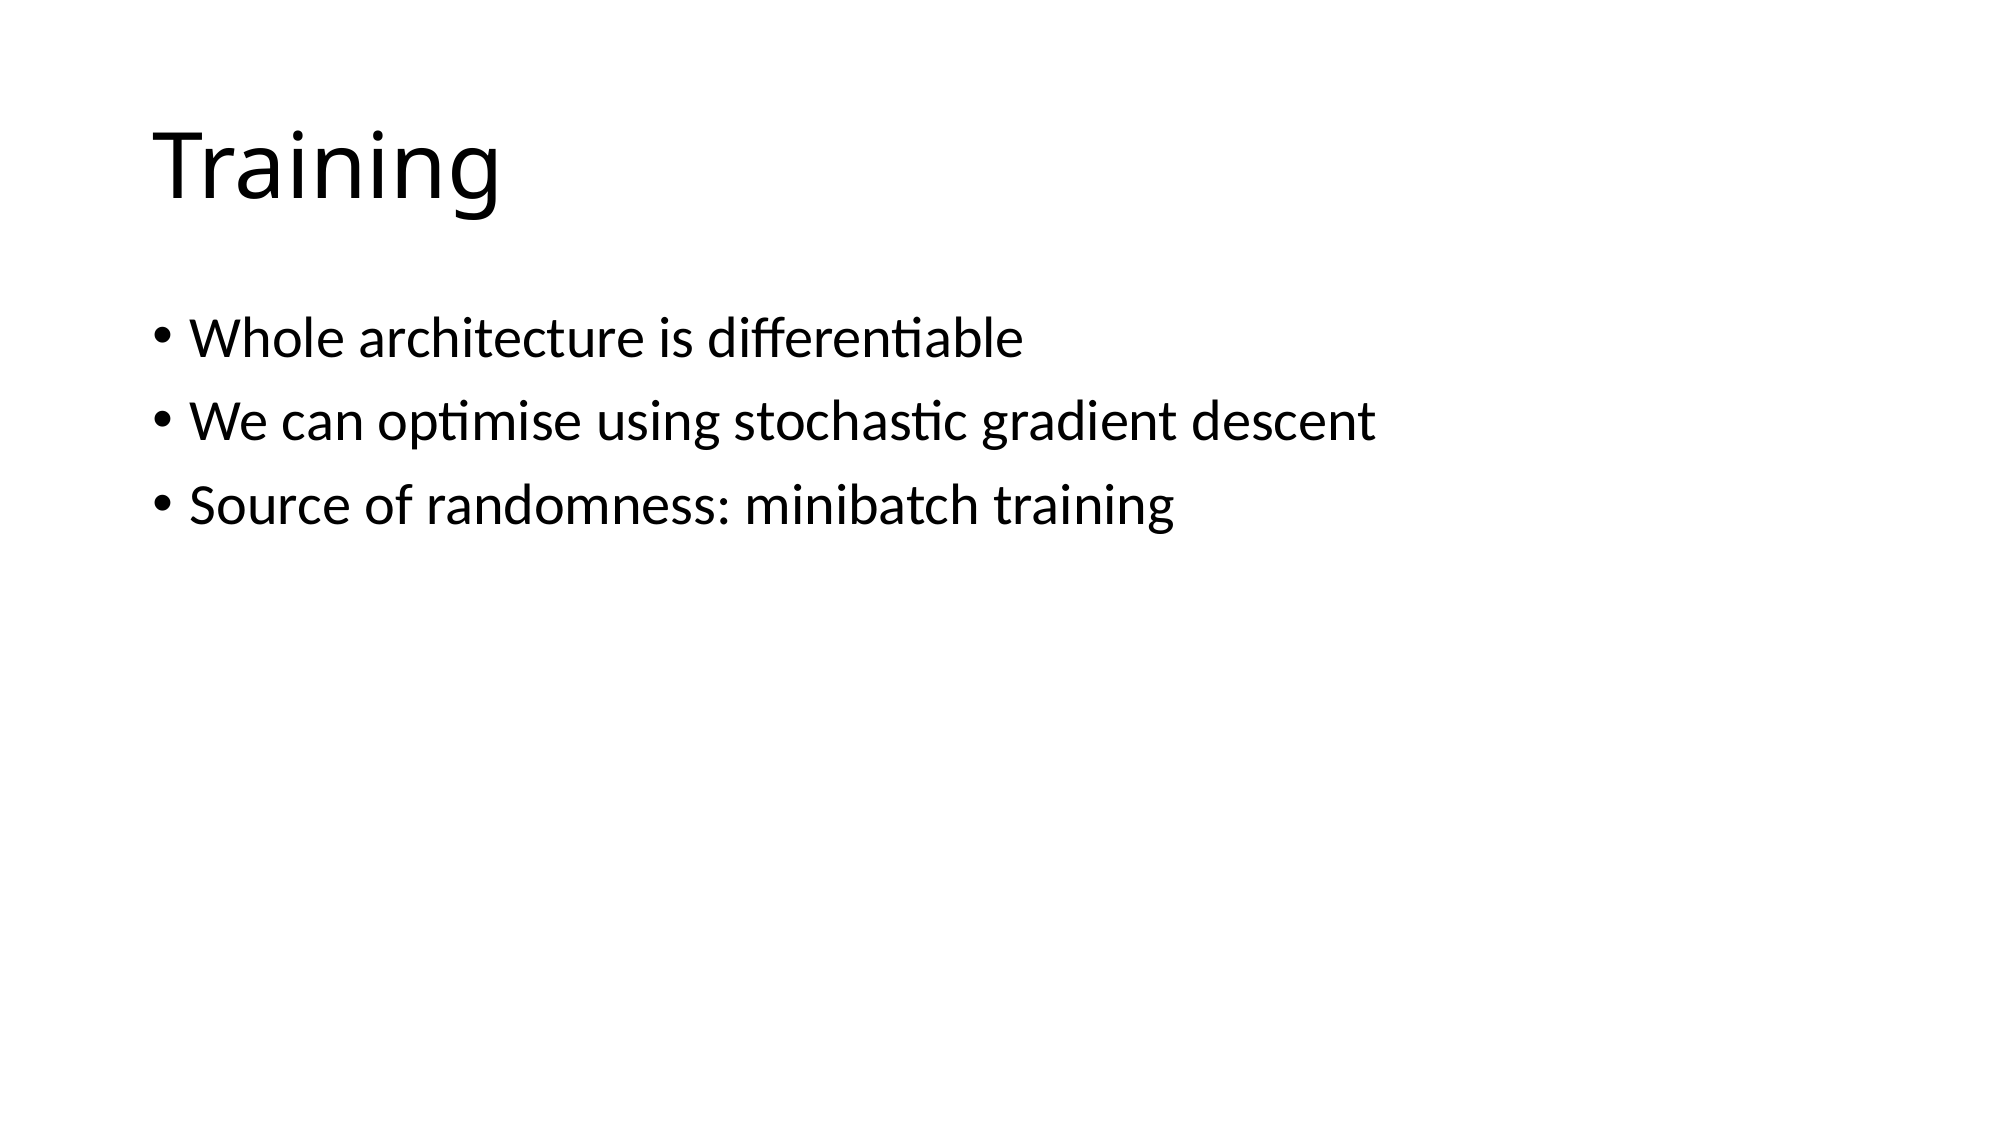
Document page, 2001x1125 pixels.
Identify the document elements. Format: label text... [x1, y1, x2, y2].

list Whole architecture is differentiable We can optimise using stochastic gradient descent Source of randomness: minibatch training [137, 299, 1863, 1014]
title Training [137, 59, 1863, 278]
